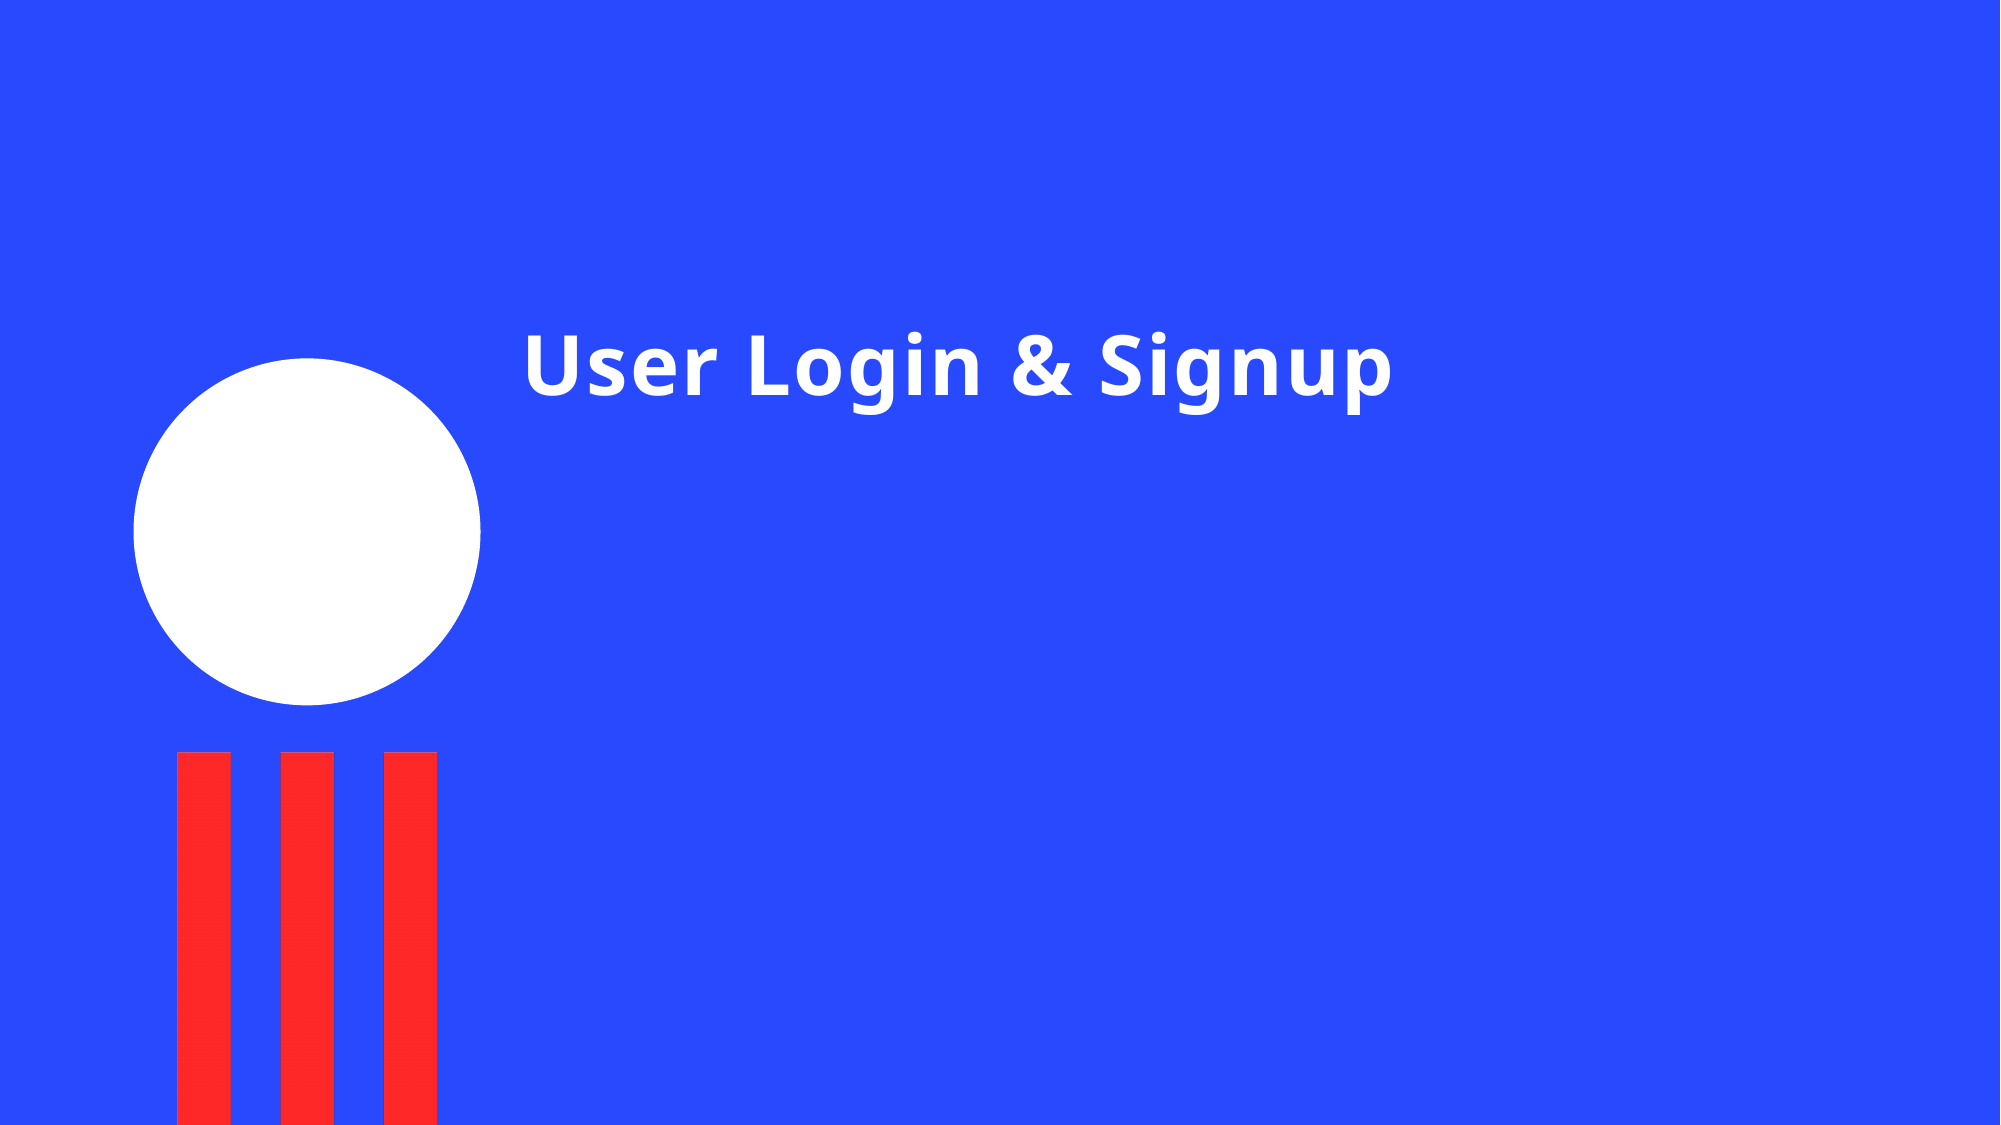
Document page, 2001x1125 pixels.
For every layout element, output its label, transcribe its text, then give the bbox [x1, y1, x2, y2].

picture [178, 753, 437, 1125]
title User Login & Signup [521, 323, 2000, 514]
